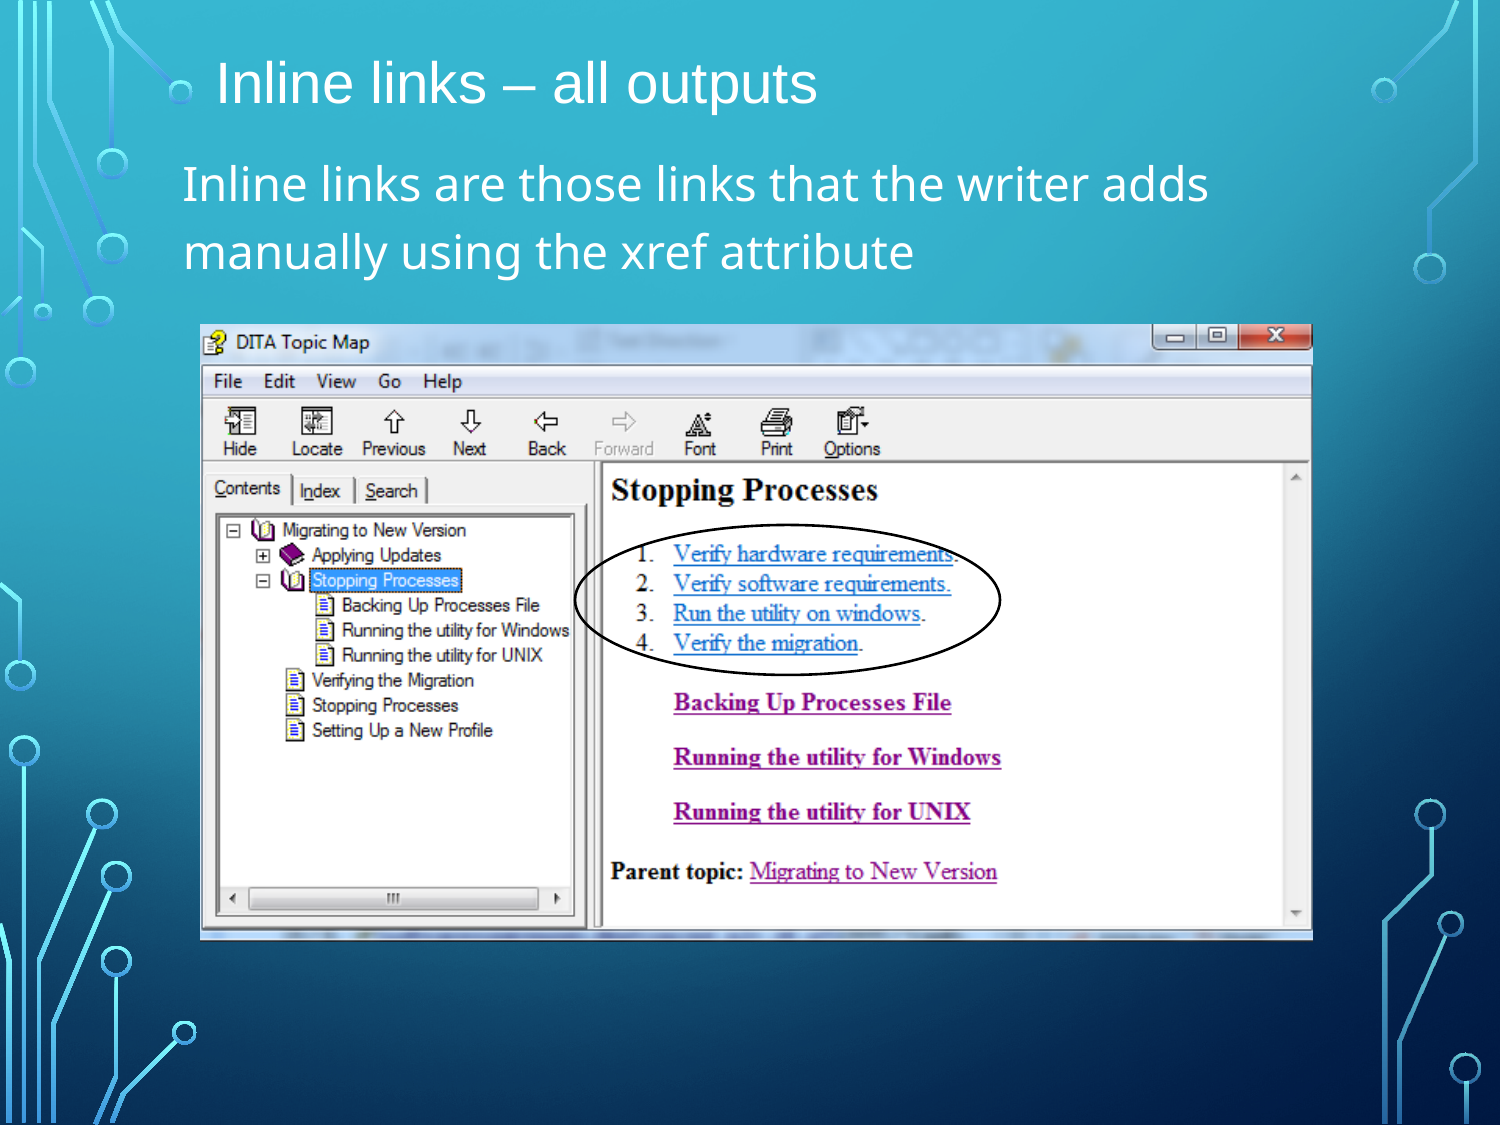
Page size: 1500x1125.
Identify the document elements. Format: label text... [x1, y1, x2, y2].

picture [199, 324, 1313, 943]
title Inline links – all outputs [200, 37, 1419, 132]
list Inline links are those links that the writer adds manually using the xref attribute [150, 134, 1288, 288]
